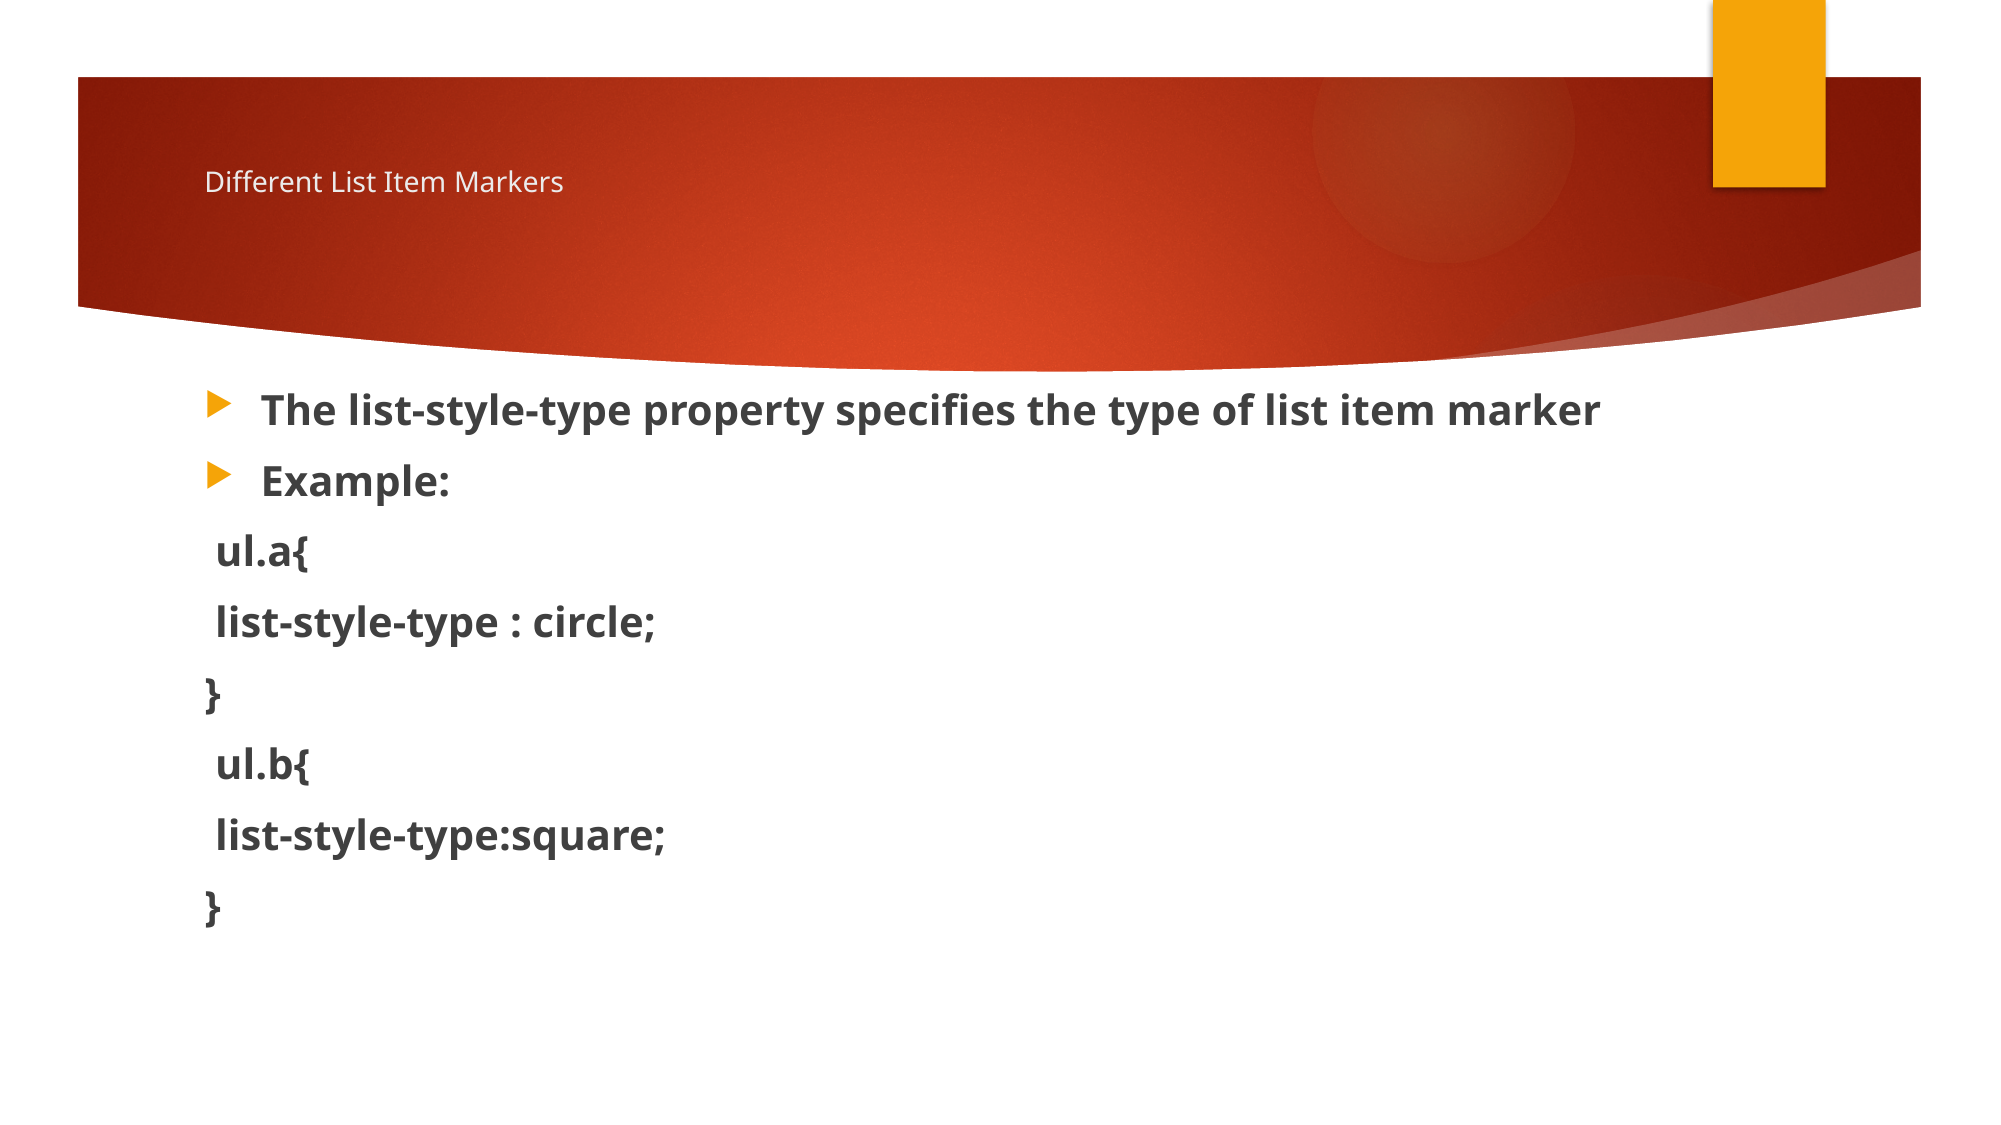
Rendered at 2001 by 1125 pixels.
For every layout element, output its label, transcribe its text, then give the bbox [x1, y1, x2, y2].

list The list-style-type property specifies the type of list item marker Example: ul.a{ list-style-type : circle; } ul.b{ list-style-type:square; } [189, 376, 1784, 1100]
title Different List Item Markers [189, 155, 1627, 275]
